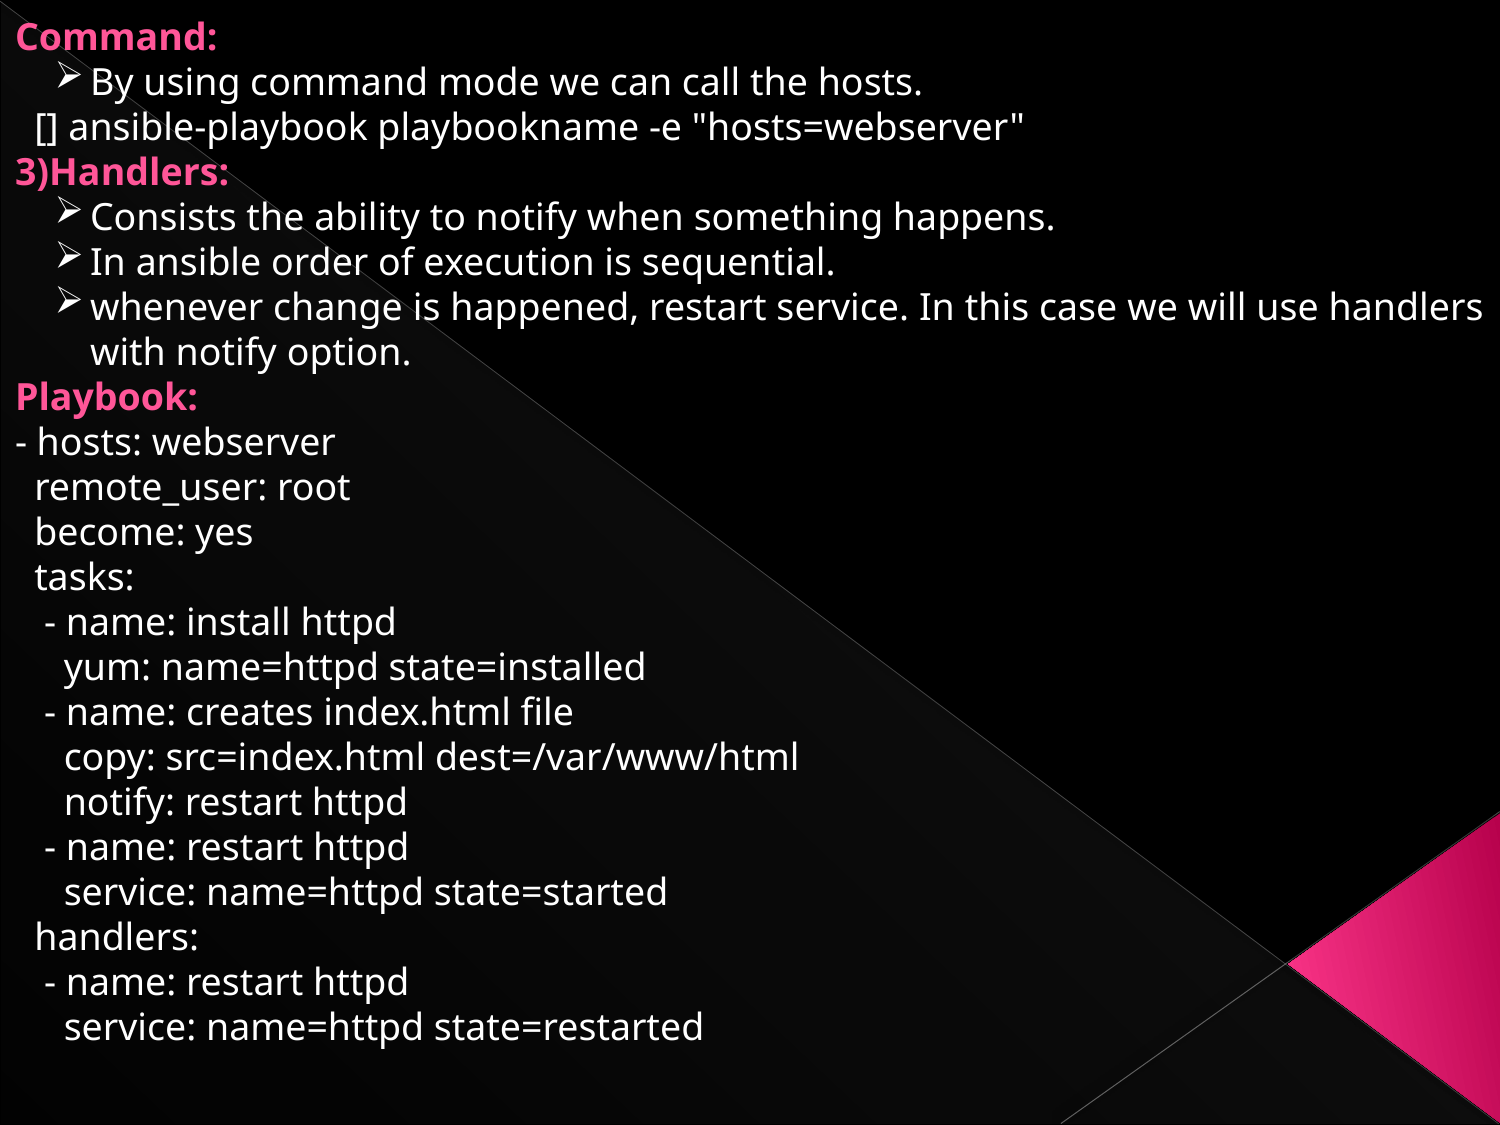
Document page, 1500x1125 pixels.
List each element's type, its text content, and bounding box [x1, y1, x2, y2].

text_box Command: By using command mode we can call the hosts. [] ansible-playbook playbookname -e "hosts=webserver" 3)Handlers: Consists the ability to notify when something happens. In ansible order of execution is sequential. whenever change is happened, restart service. In this case we will use handlers with notify option. Playbook: - hosts: webserver remote_user: root become: yes tasks: - name: install httpd yum: name=httpd state=installed - name: creates index.html file copy: src=index.html dest=/var/www/html notify: restart httpd - name: restart httpd service: name=httpd state=started handlers: - name: restart httpd service: name=httpd state=restarted [0, 5, 1500, 1056]
